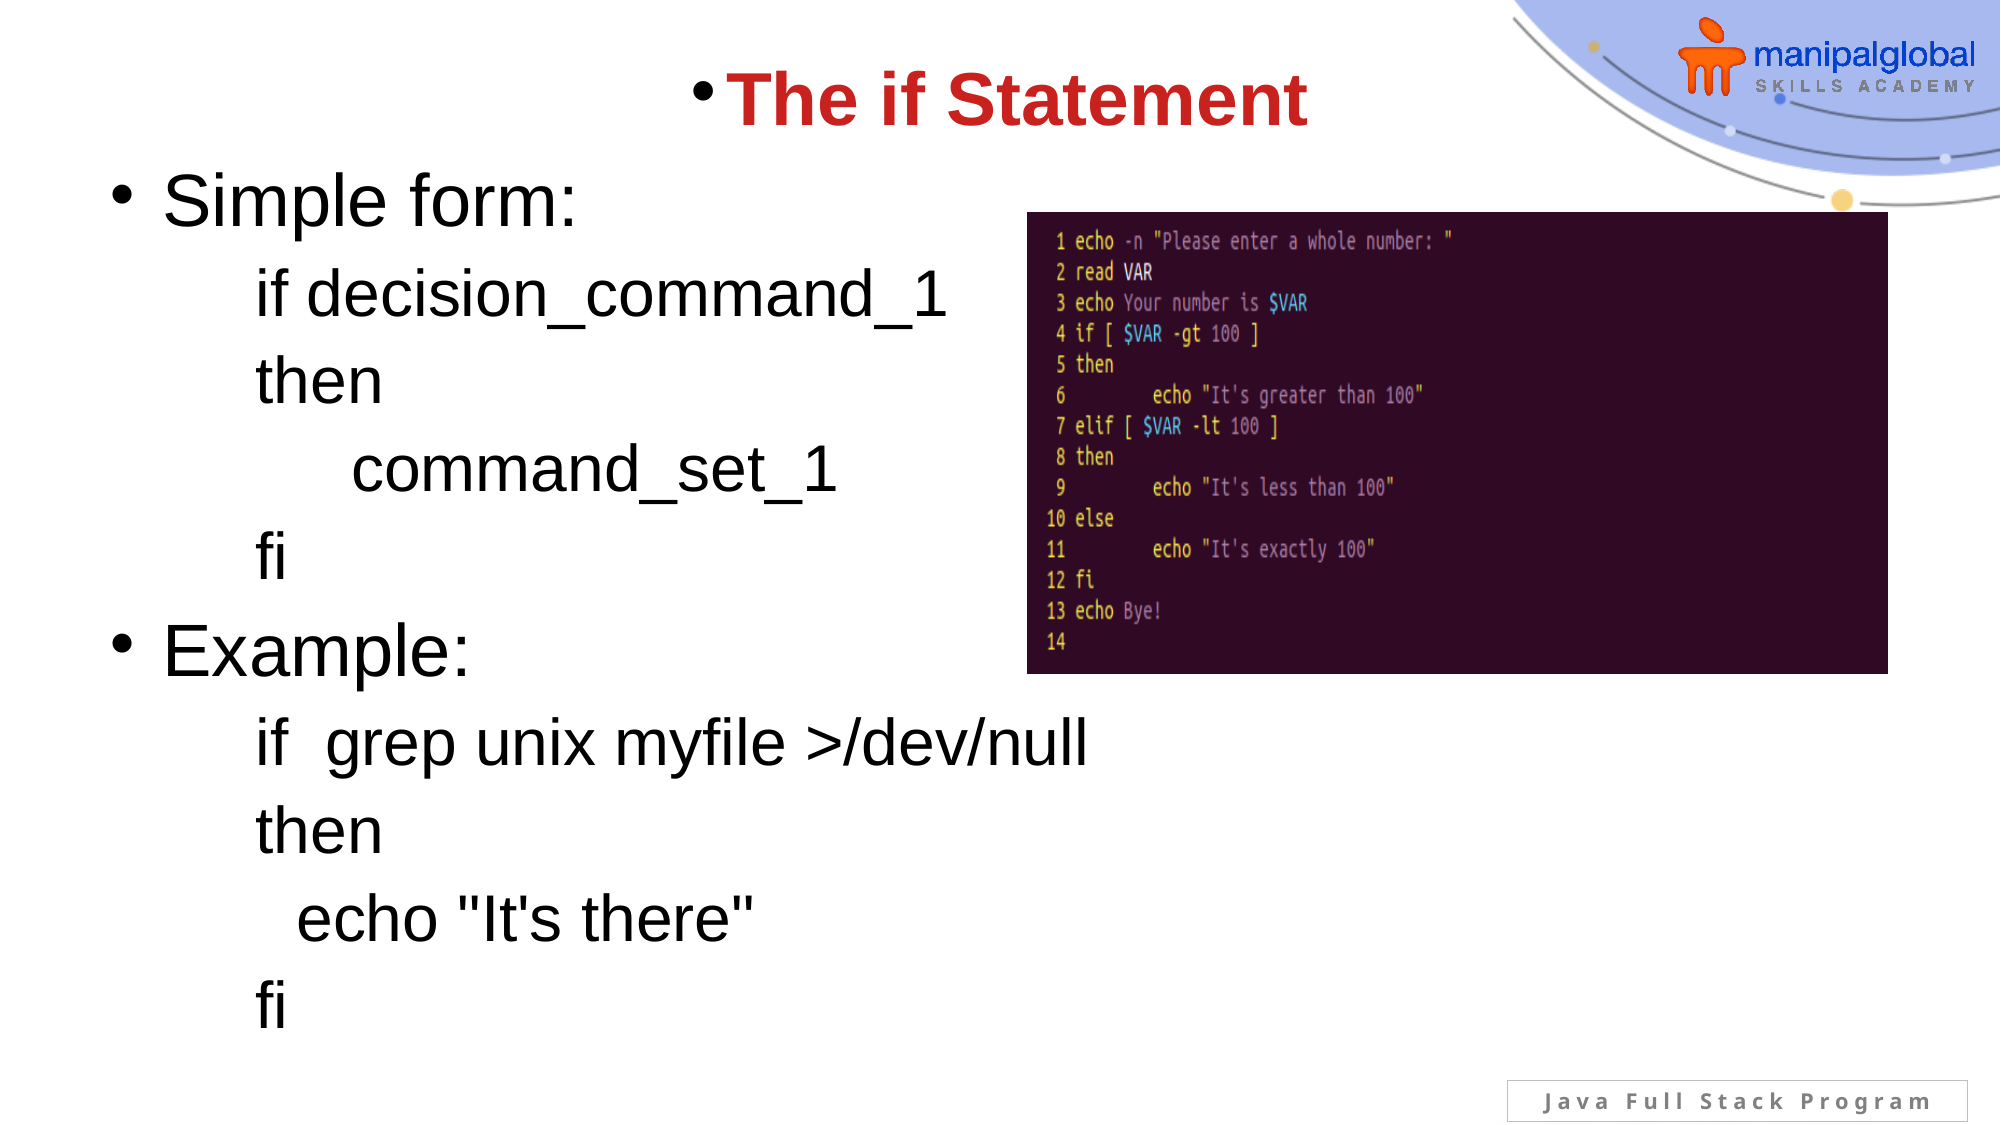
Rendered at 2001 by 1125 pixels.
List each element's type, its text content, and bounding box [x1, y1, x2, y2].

picture [0, 0, 2000, 1125]
text_box Simple form: if decision_command_1 then command_set_1 fi Example: if grep unix myfile >/dev/null then echo "It's there" fi [75, 154, 1925, 1059]
text_box Java Full Stack Program [1507, 1080, 1968, 1122]
text_box The if Statement [106, 37, 1894, 154]
